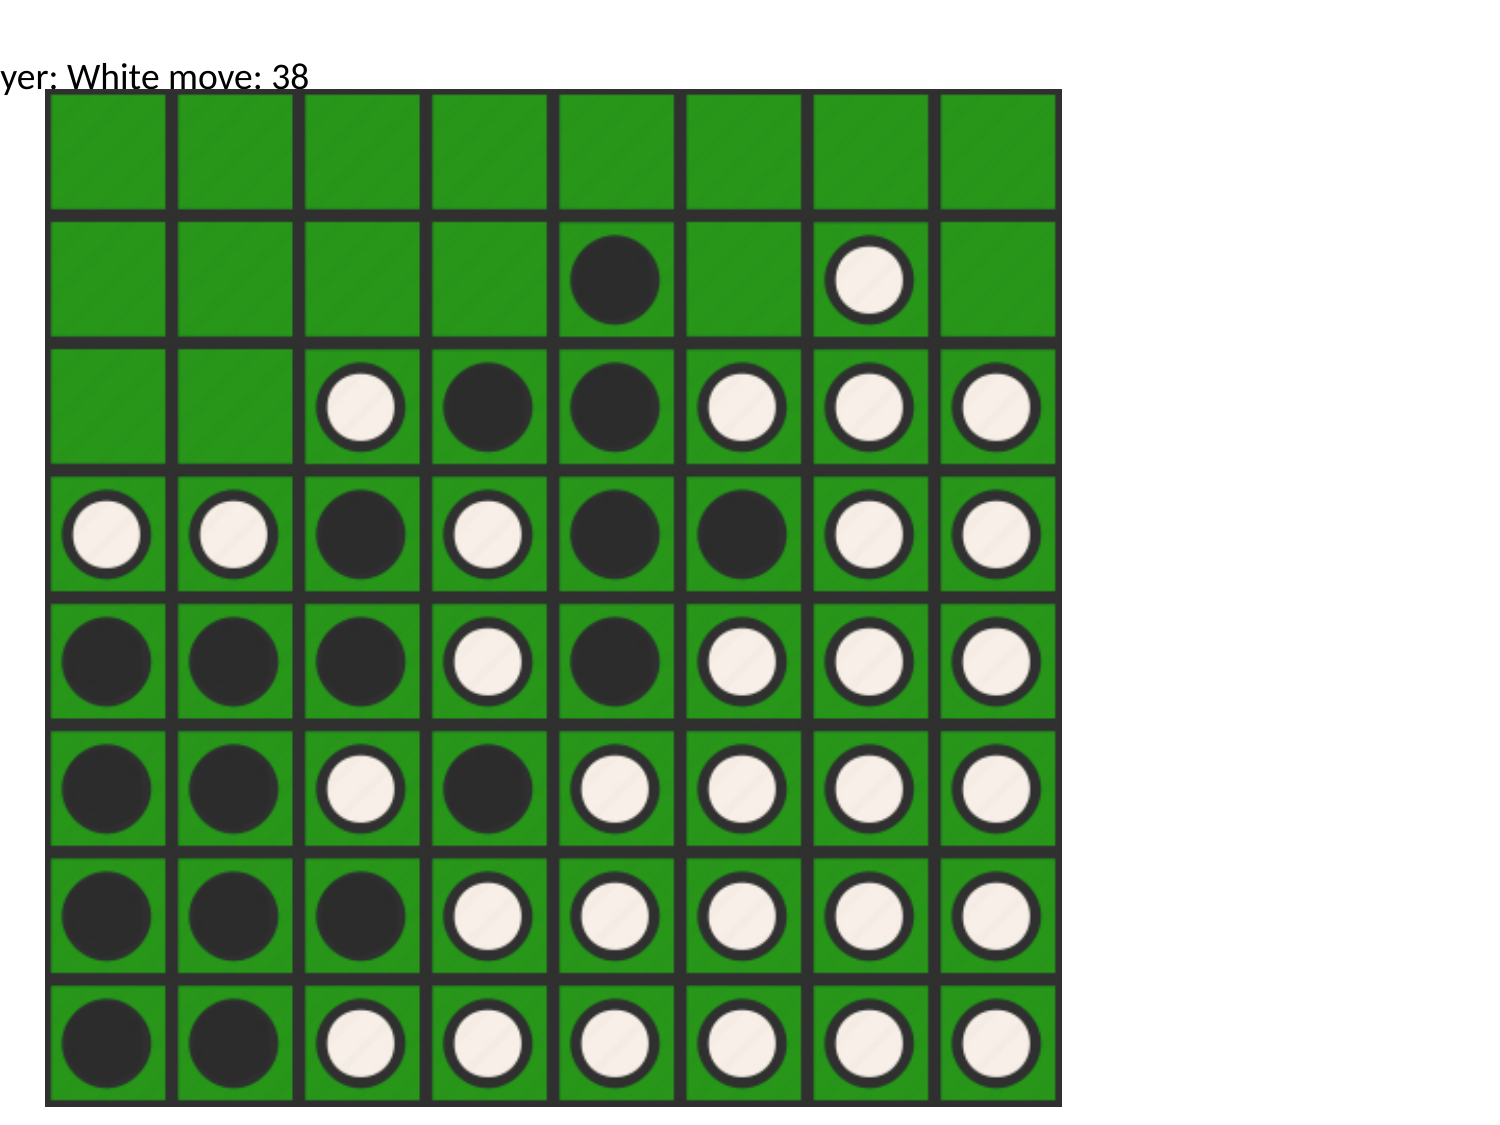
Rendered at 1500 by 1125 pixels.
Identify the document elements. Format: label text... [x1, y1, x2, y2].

text_box turn: 44 player: White move: 38 [0, 44, 325, 105]
picture [44, 89, 1062, 1107]
